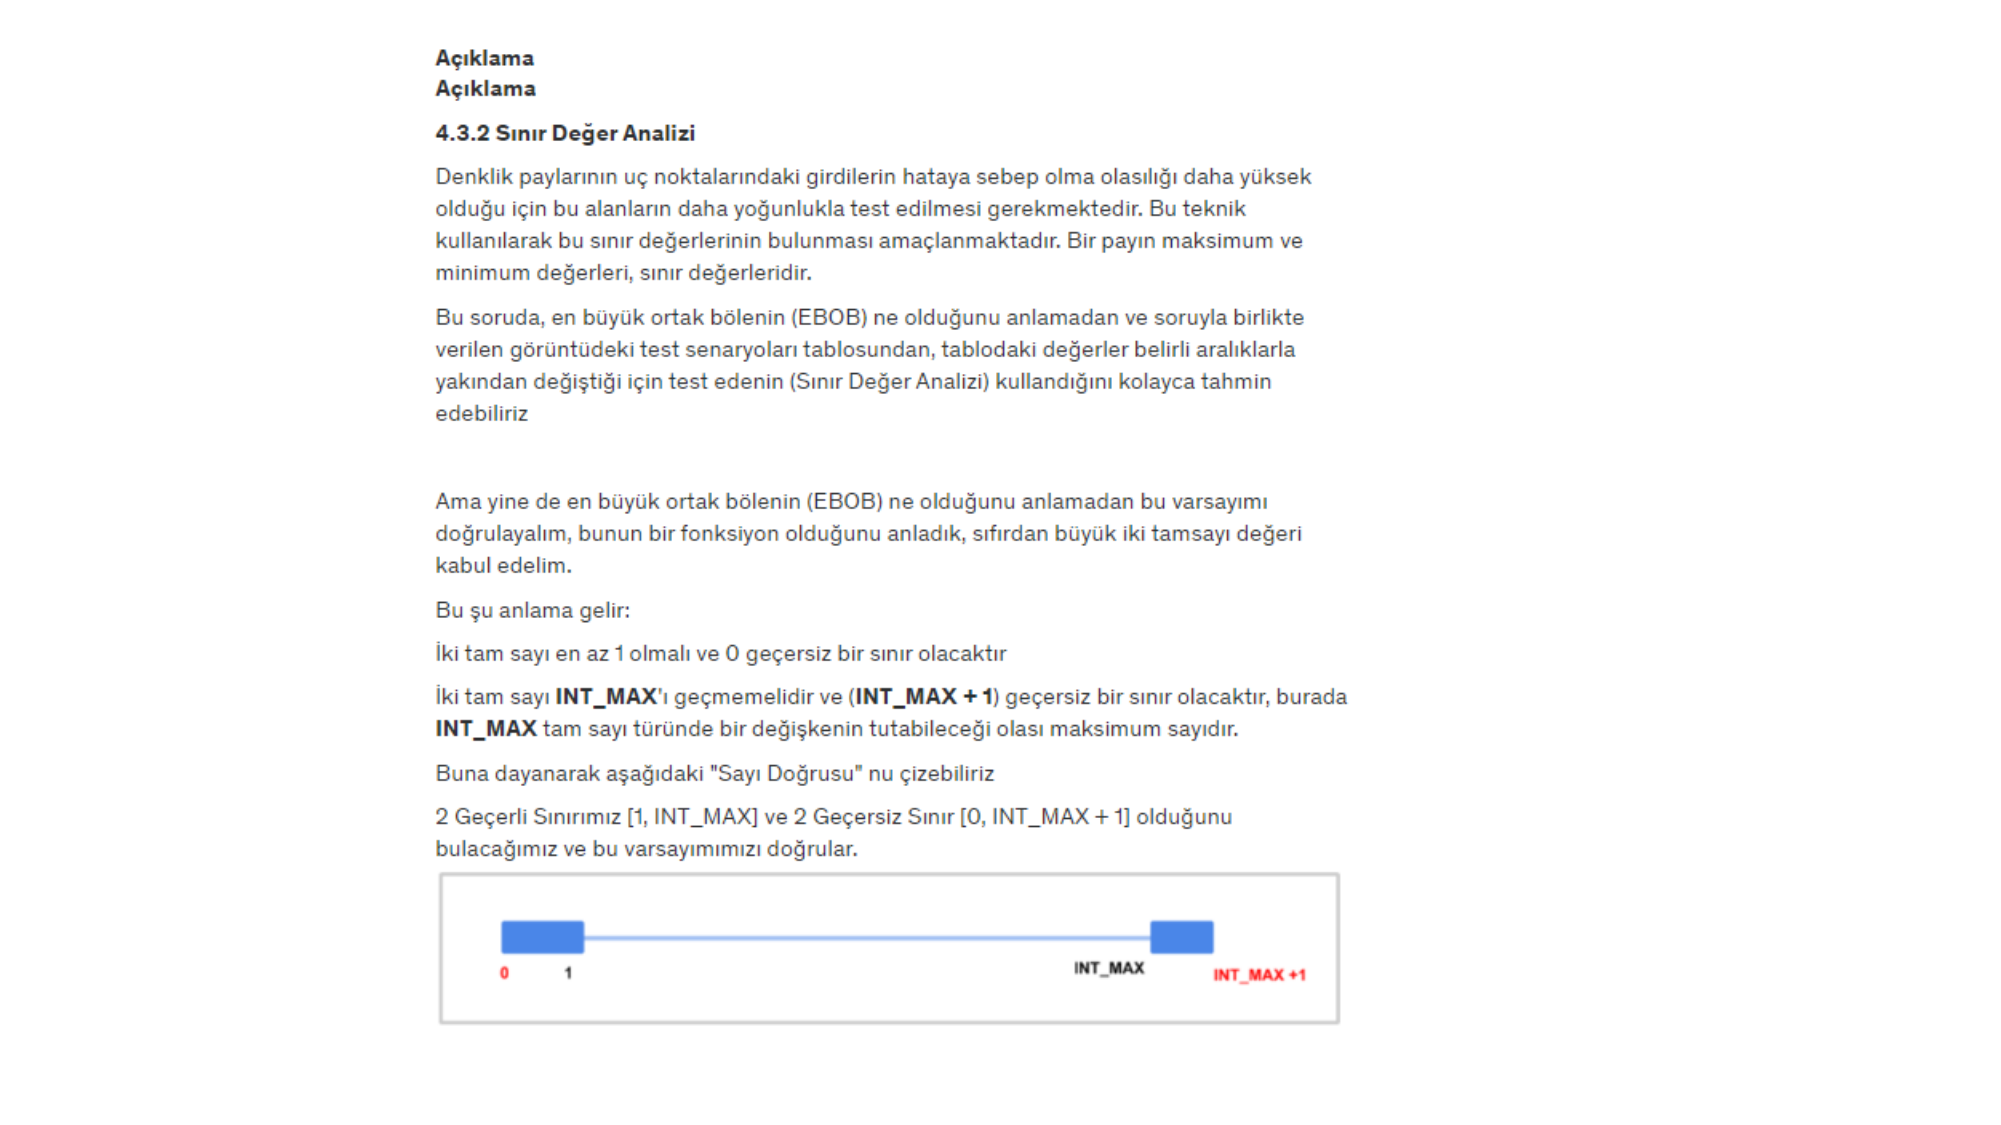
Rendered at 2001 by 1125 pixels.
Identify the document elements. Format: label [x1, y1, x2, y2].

list [408, 21, 1411, 1098]
